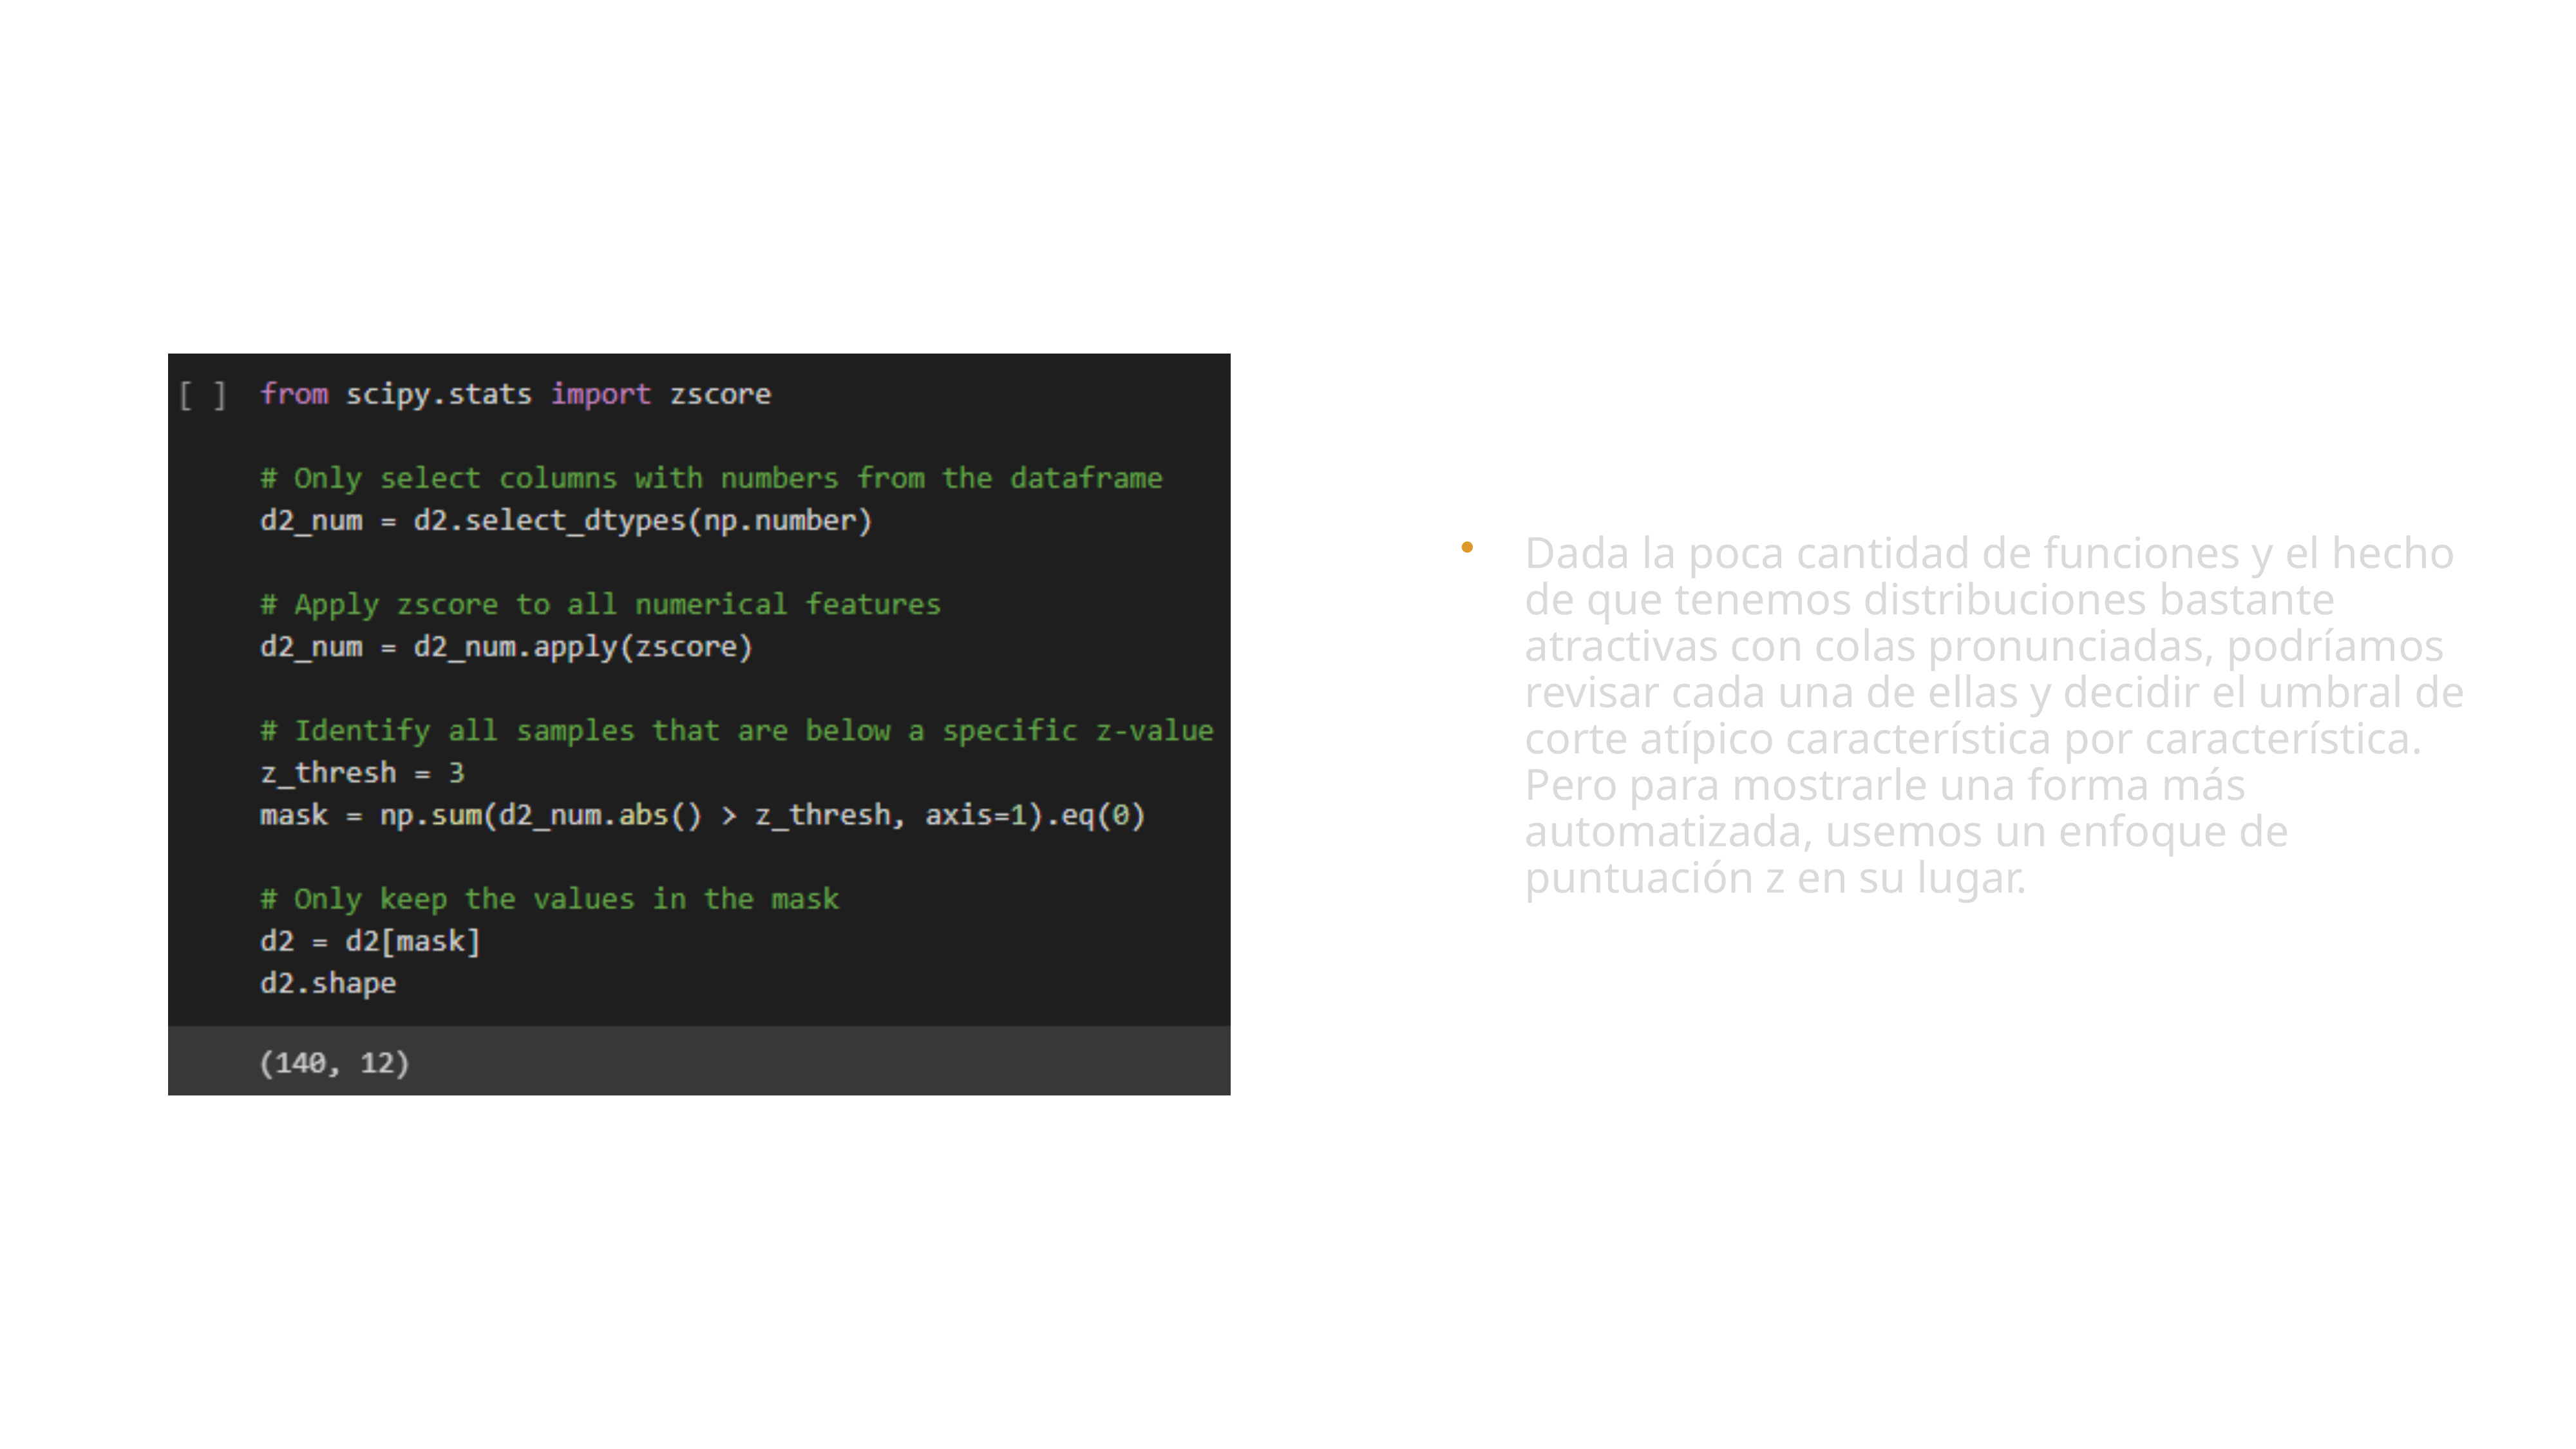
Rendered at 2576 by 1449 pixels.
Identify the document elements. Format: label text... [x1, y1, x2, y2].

picture [167, 354, 1231, 1095]
list Dada la poca cantidad de funciones y el hecho de que tenemos distribuciones bastante atractivas con colas pronunciadas, podríamos revisar cada una de ellas y decidir el umbral de corte atípico característica por característica. Pero para mostrarle una forma más automatizada, usemos un enfoque de puntuación z en su lugar. [1454, 526, 2475, 1417]
